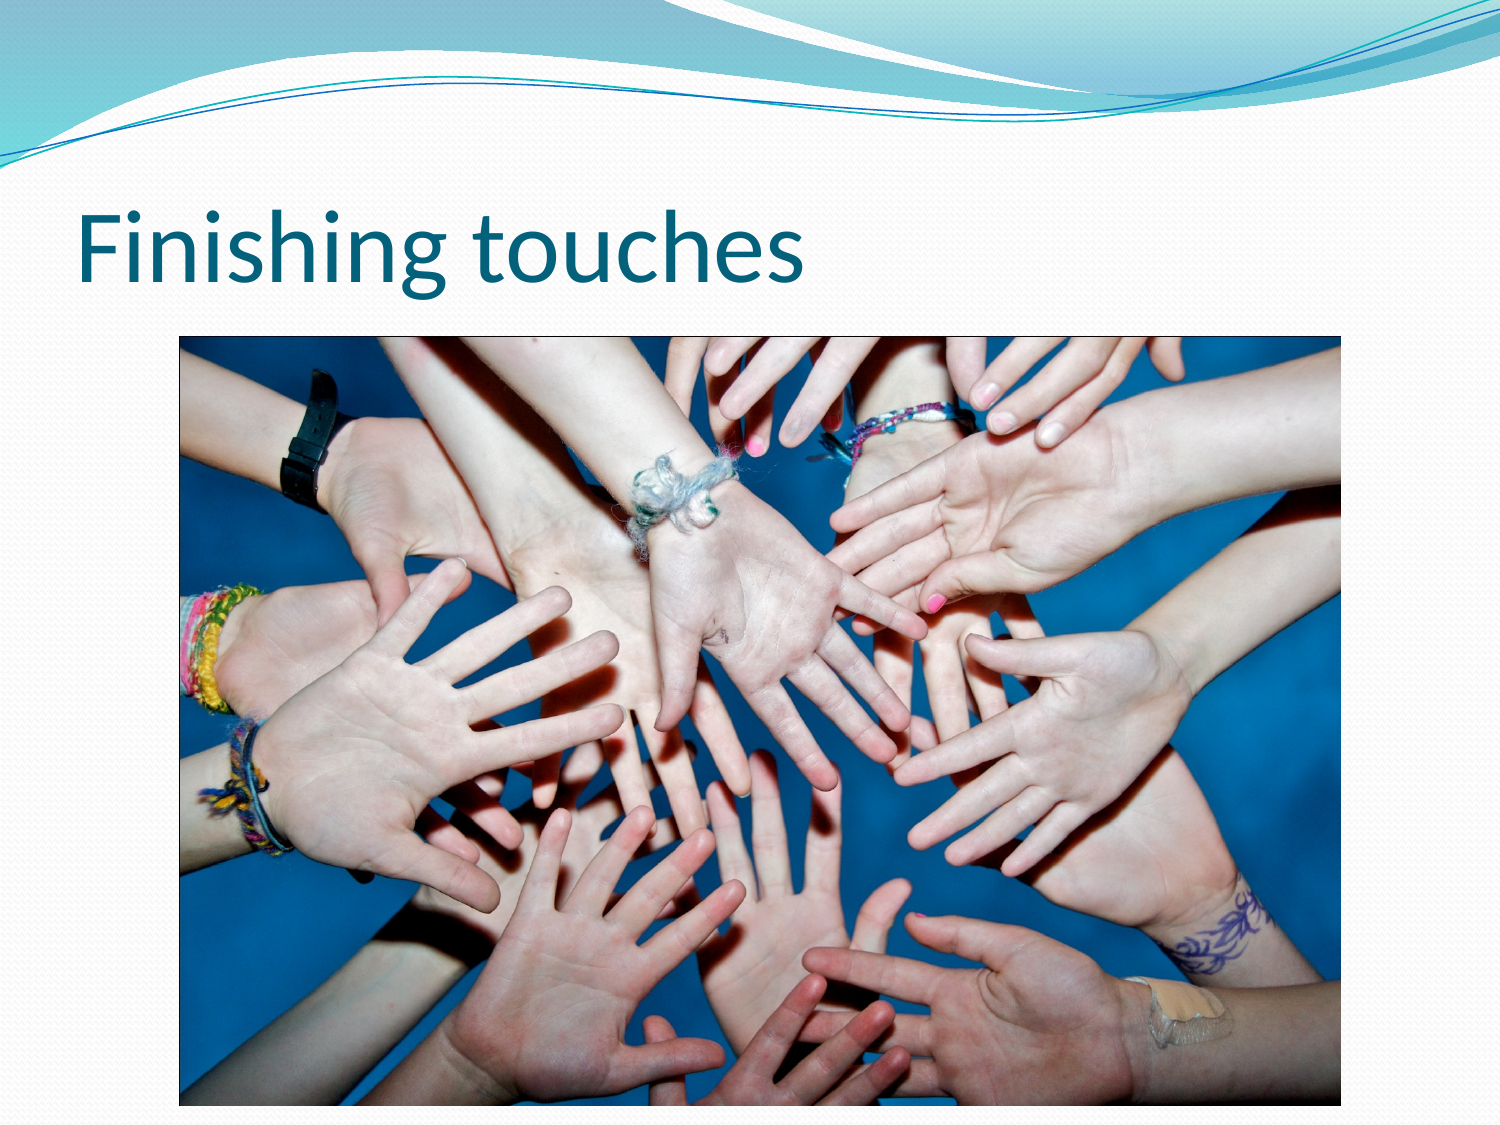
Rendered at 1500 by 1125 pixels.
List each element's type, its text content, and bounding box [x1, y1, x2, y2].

title Finishing touches [75, 115, 1425, 303]
picture [179, 336, 1341, 1107]
